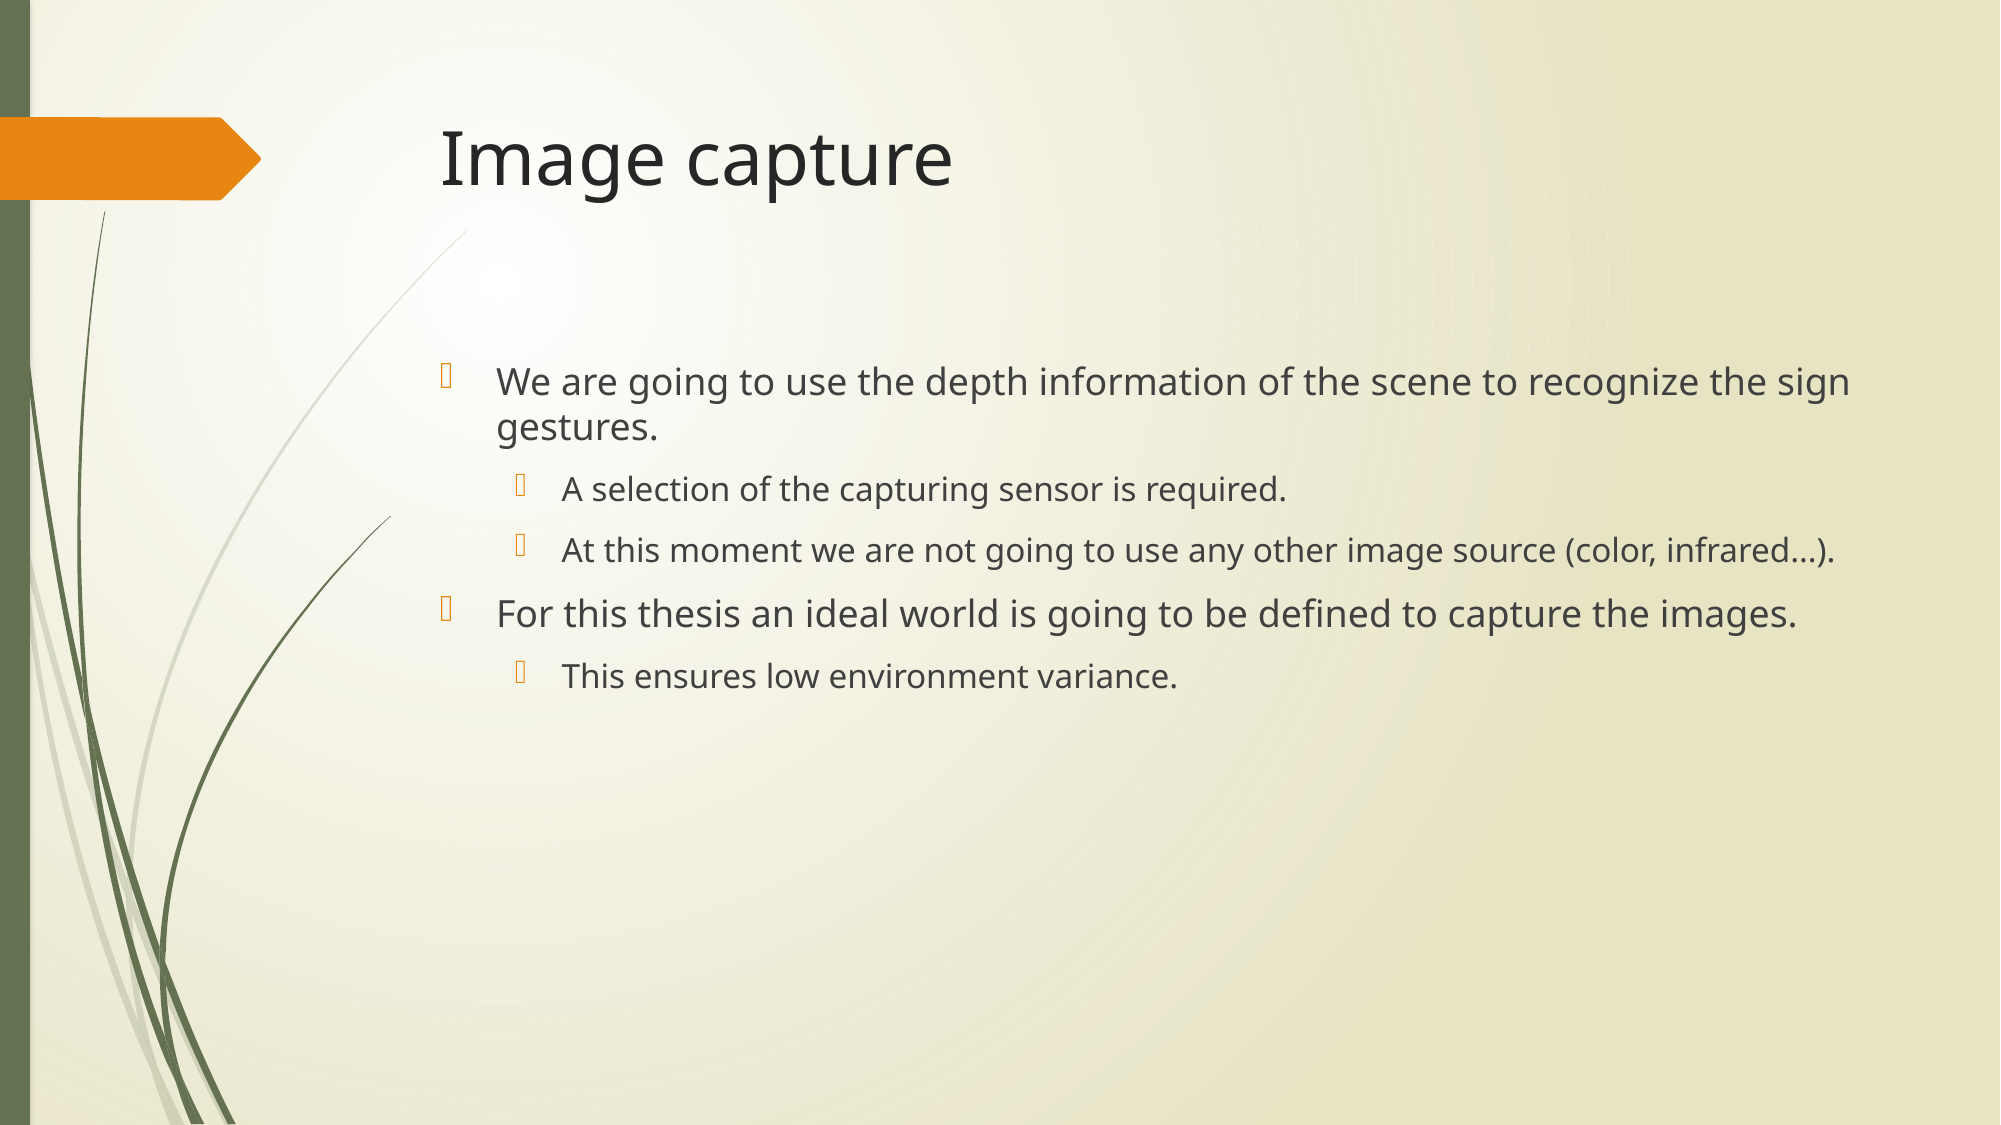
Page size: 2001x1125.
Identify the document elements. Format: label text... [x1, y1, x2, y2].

list We are going to use the depth information of the scene to recognize the sign gestures. A selection of the capturing sensor is required. At this moment we are not going to use any other image source (color, infrared…). For this thesis an ideal world is going to be defined to capture the images. This ensures low environment variance. [424, 350, 1888, 970]
title Image capture [425, 102, 1888, 313]
